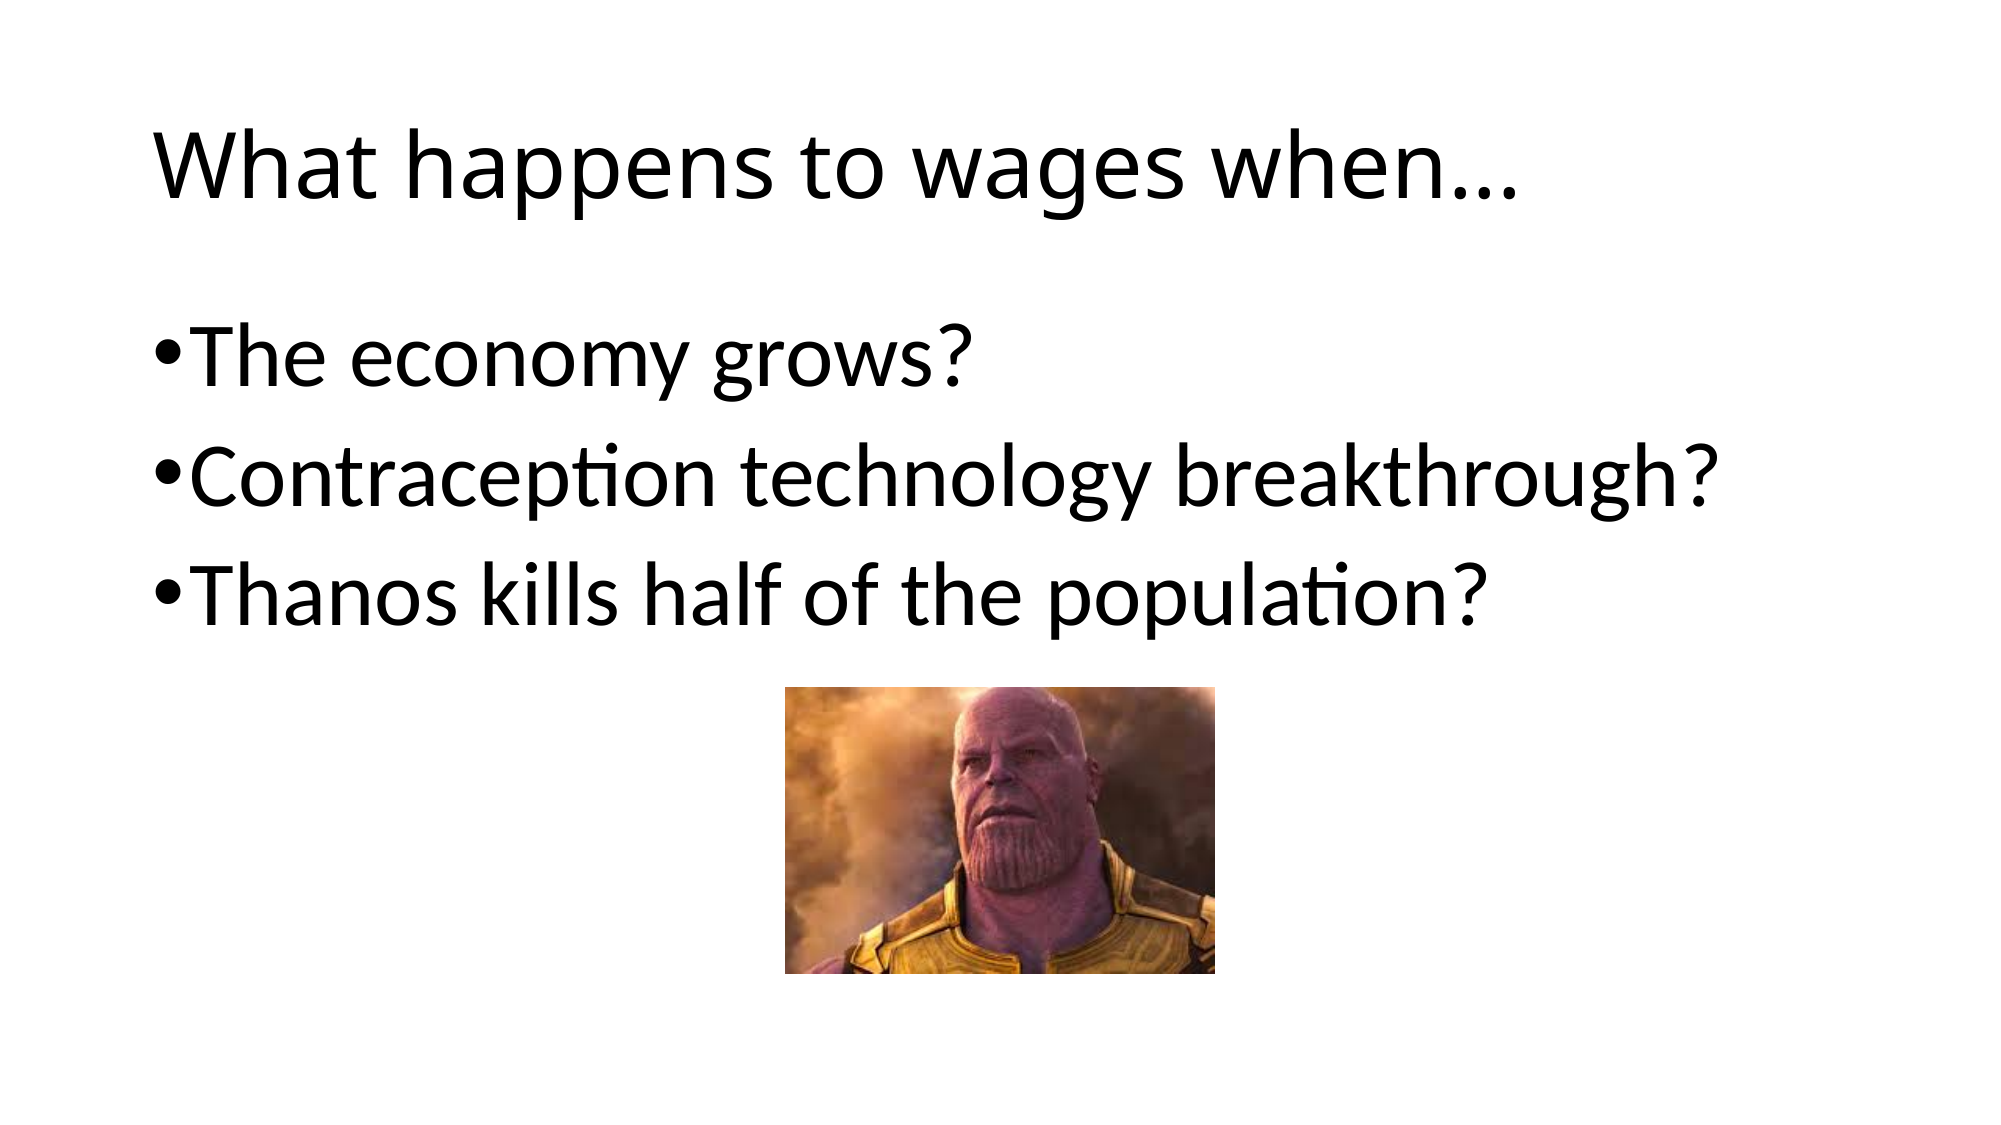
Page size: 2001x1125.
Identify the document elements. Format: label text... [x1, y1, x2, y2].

picture [785, 687, 1215, 974]
list The economy grows? Contraception technology breakthrough? Thanos kills half of the population? [137, 299, 1863, 1014]
title What happens to wages when... [137, 59, 1863, 278]
